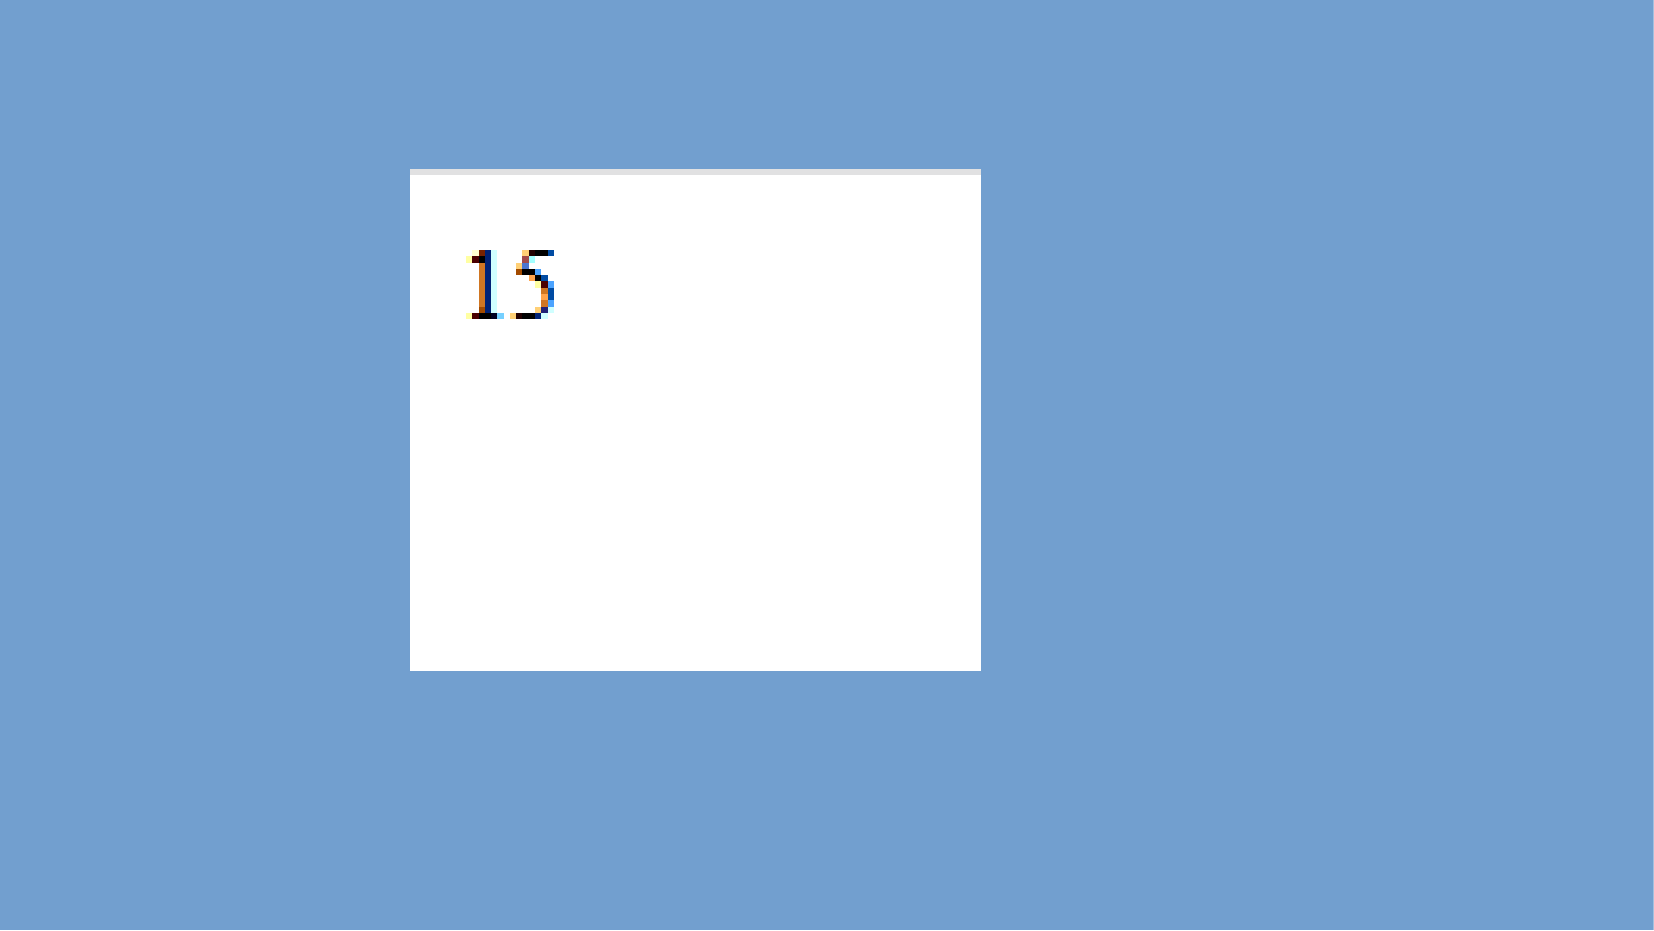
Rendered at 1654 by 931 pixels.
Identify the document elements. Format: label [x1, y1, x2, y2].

picture [410, 169, 981, 671]
